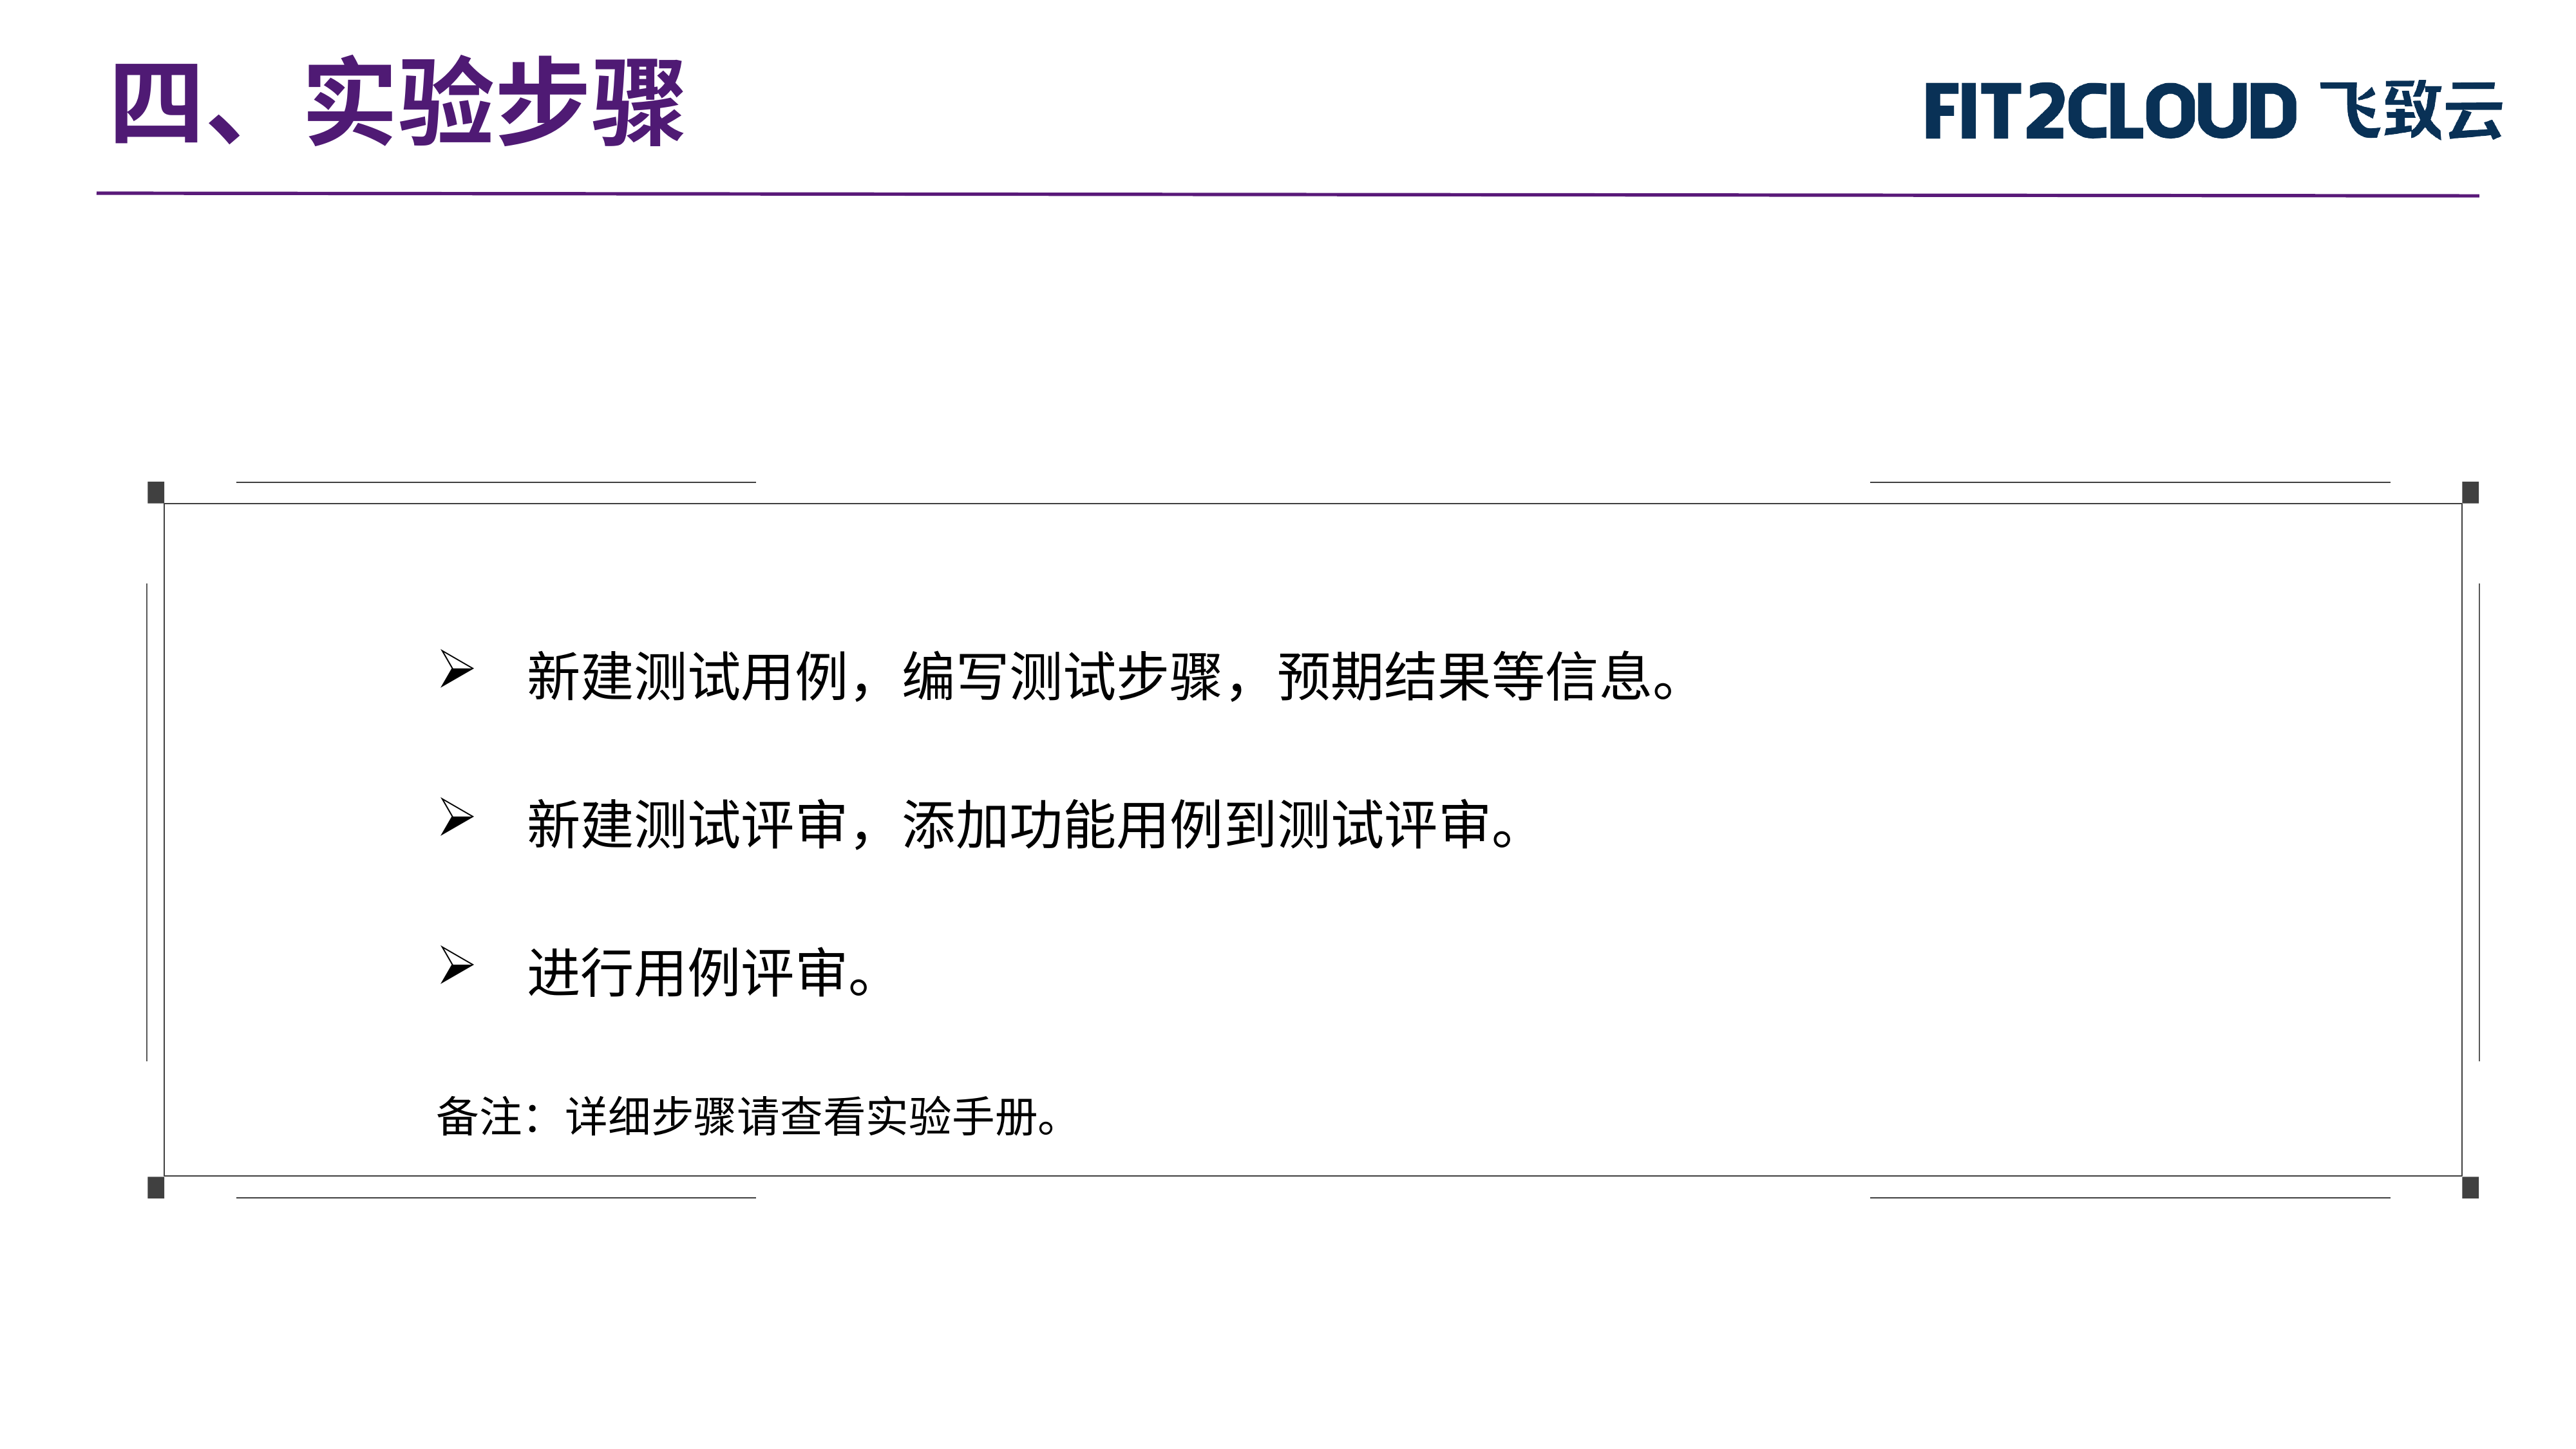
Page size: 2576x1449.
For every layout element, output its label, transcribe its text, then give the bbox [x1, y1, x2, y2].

text_box 四、实验步骤 [101, 33, 1195, 165]
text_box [146, 481, 2480, 1199]
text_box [96, 193, 2480, 196]
picture [1926, 80, 2503, 140]
